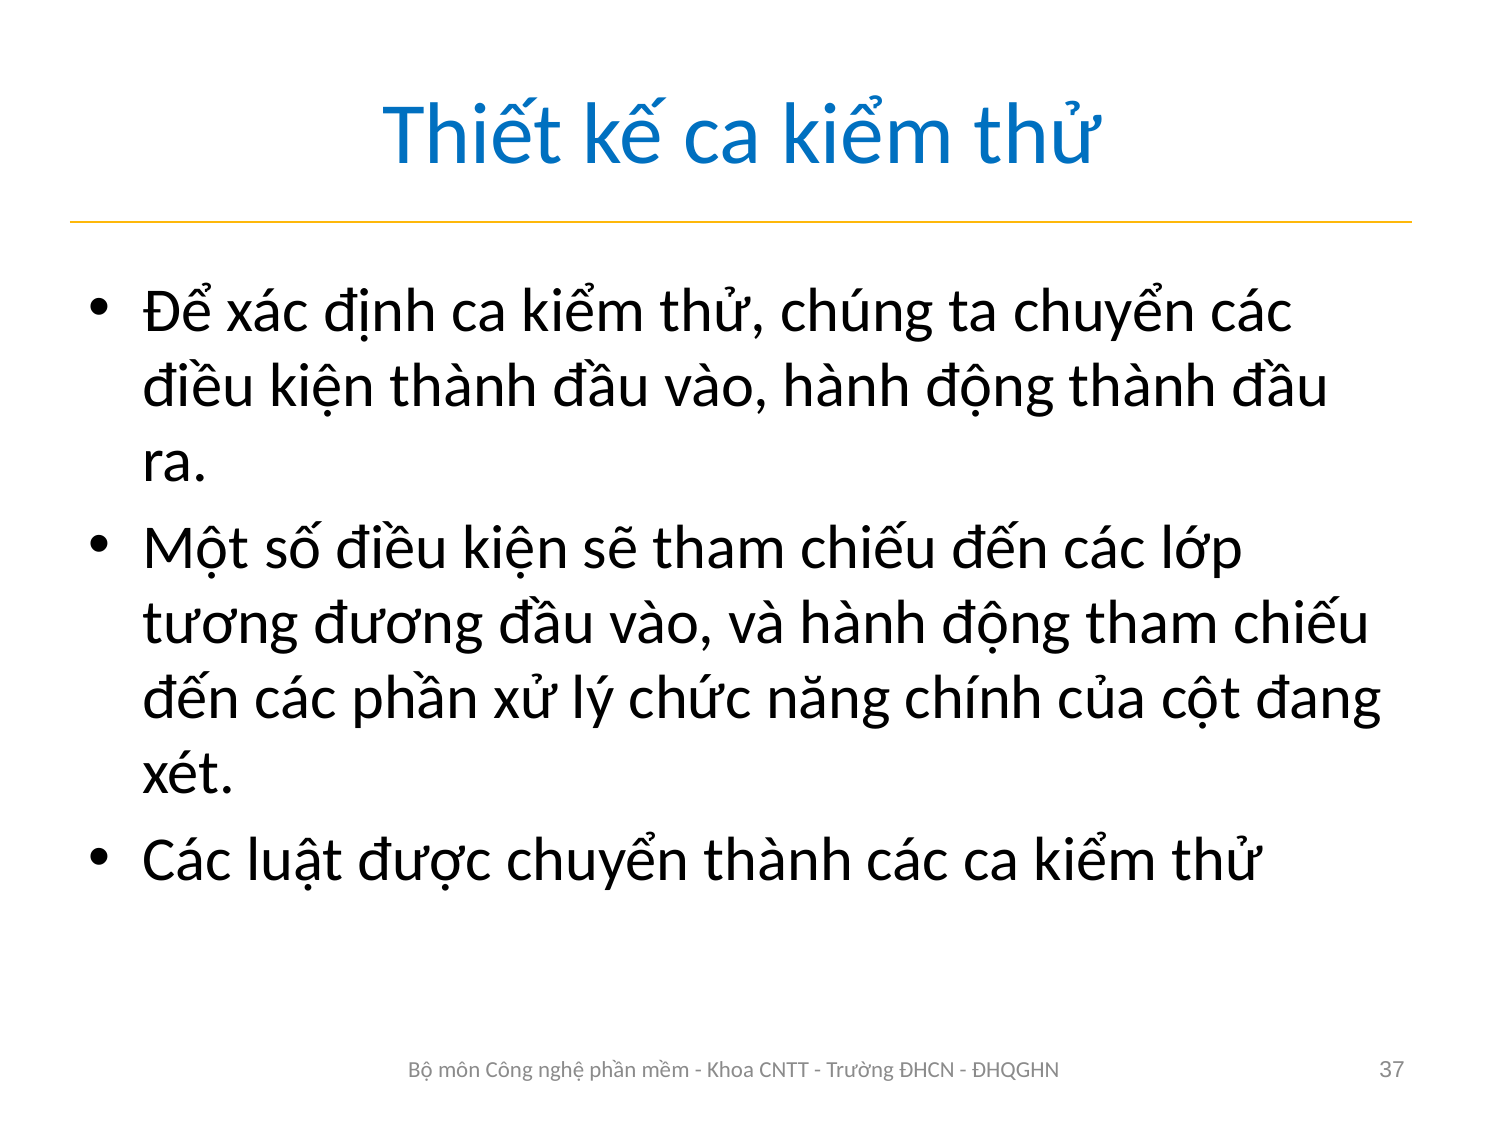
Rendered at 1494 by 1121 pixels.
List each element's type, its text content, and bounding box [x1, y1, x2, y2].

footer Bộ môn Công nghệ phần mềm - Khoa CNTT - Trường ĐHCN - ĐHQGHN [371, 1038, 1070, 1099]
title Thiết kế ca kiểm thử [69, 34, 1415, 223]
slide_number 37 [1070, 1038, 1419, 1099]
list Để xác định ca kiểm thử, chúng ta chuyển các điều kiện thành đầu vào, hành động thành đầu ra. Một số điều kiện sẽ tham chiếu đến các lớp tương đương đầu vào, và hành động tham chiếu đến các phần xử lý chức năng chính của cột đang xét. Các luật được chuyển thành các ca kiểm thử [74, 261, 1420, 1002]
